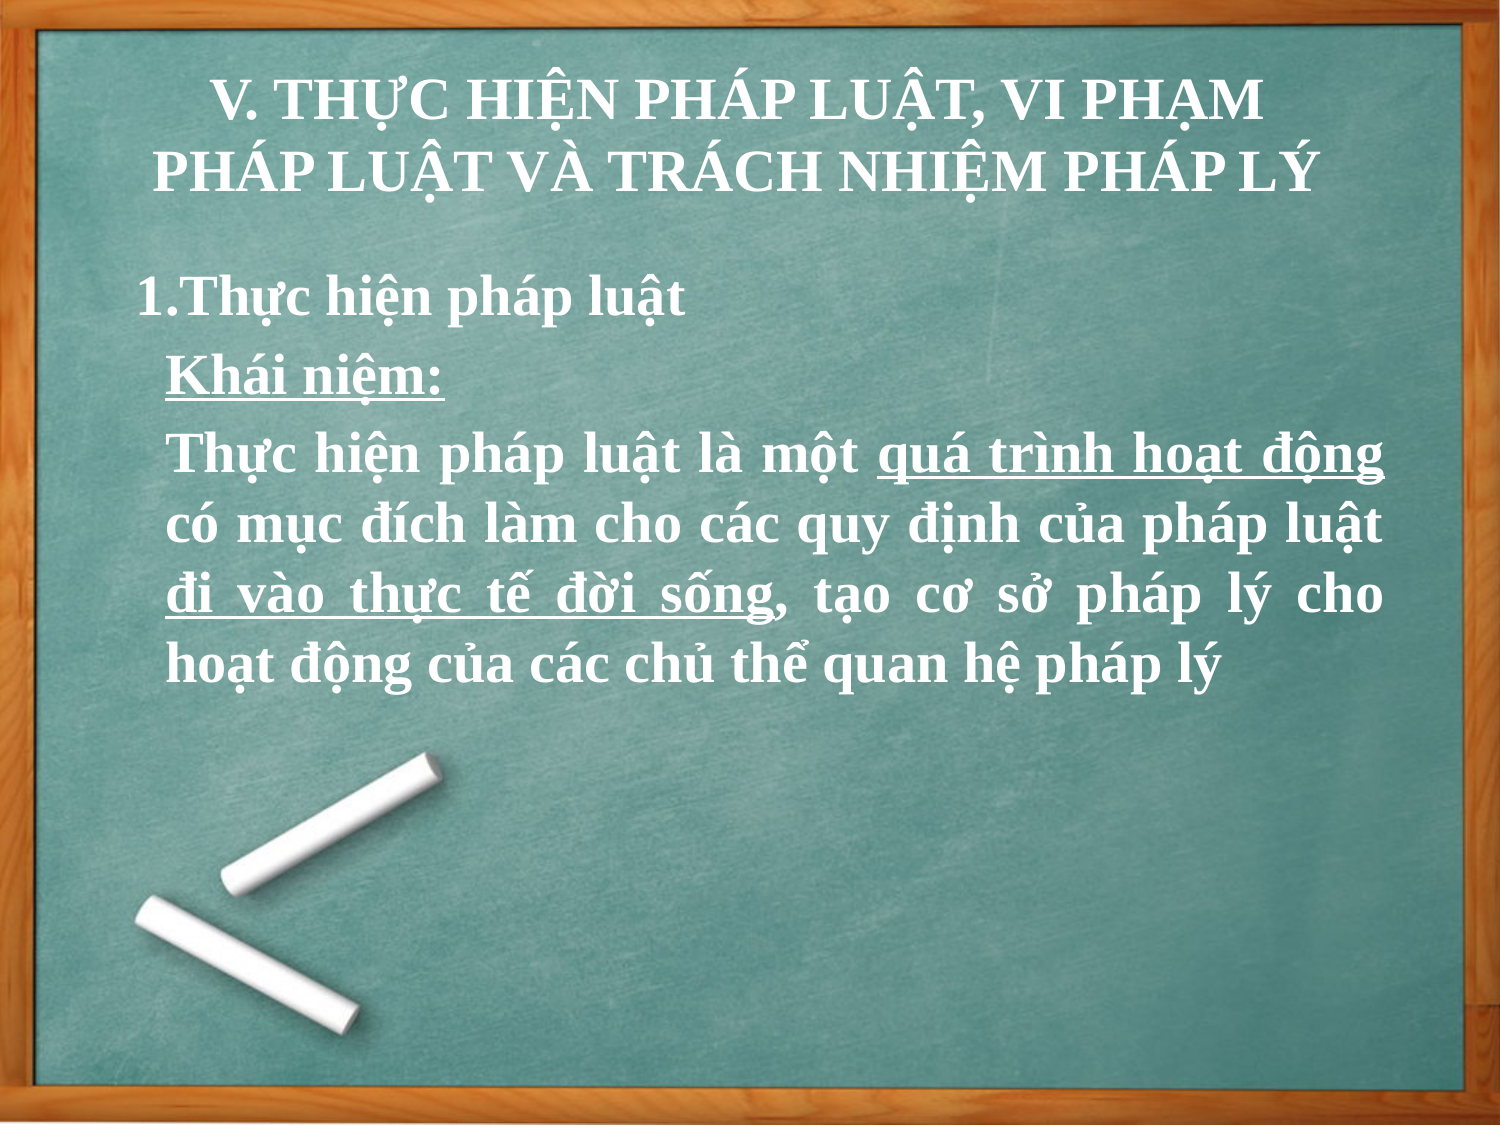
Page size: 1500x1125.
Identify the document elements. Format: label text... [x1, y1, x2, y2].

title V. THỰC HIỆN PHÁP LUẬT, VI PHẠM PHÁP LUẬT VÀ TRÁCH NHIỆM PHÁP LÝ [125, 37, 1350, 225]
picture [0, 0, 1500, 1125]
list Thực hiện pháp luật Khái niệm: Thực hiện pháp luật là một quá trình hoạt động có mục đích làm cho các quy định của pháp luật đi vào thực tế đời sống, tạo cơ sở pháp lý cho hoạt động của các chủ thể quan hệ pháp lý [75, 249, 1400, 875]
